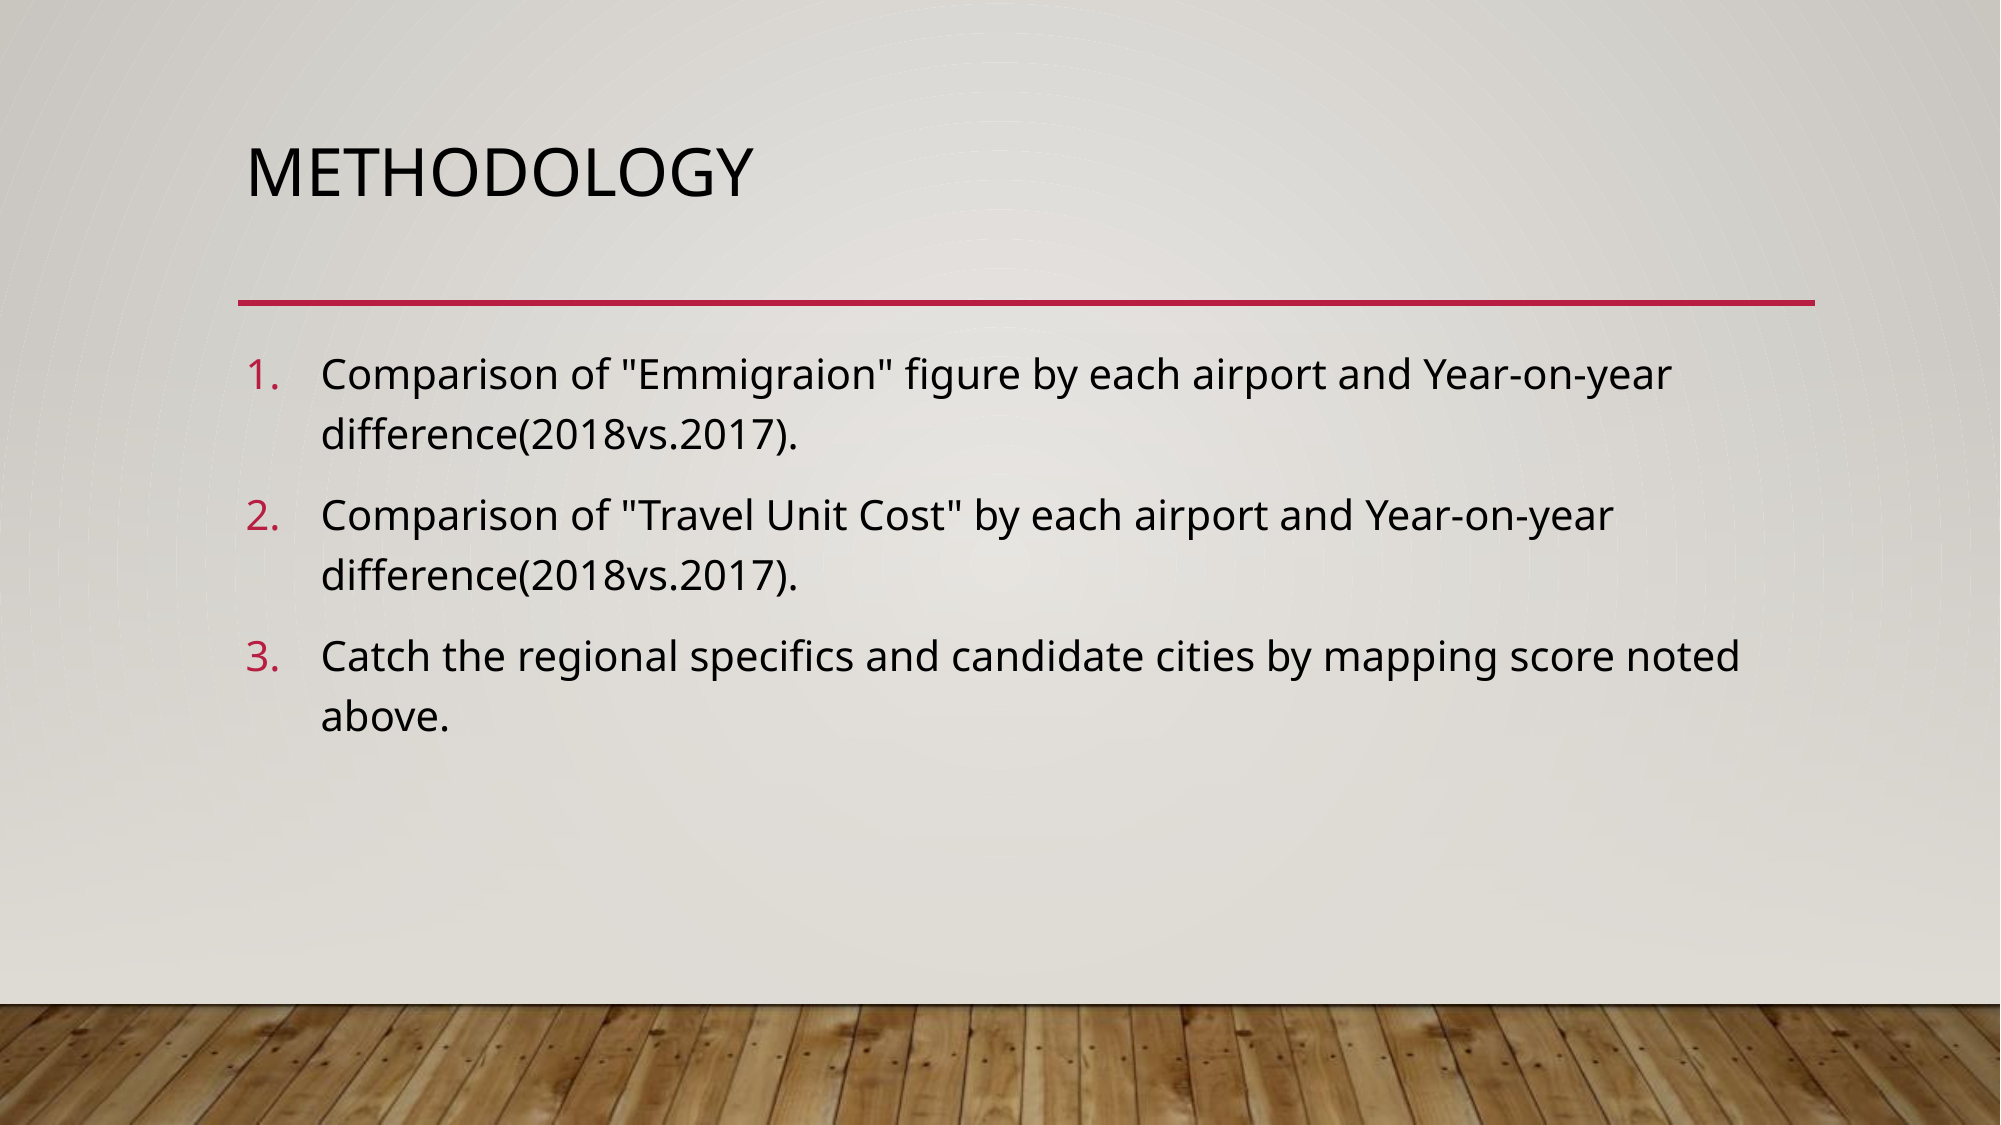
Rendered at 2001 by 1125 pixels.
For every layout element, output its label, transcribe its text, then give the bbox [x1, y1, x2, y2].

list Comparison of "Emmigraion" figure by each airport and Year-on-year difference(2018vs.2017). Comparison of "Travel Unit Cost" by each airport and Year-on-year difference(2018vs.2017). Catch the regional specifics and candidate cities by mapping score noted above. [237, 330, 1814, 898]
title Methodology [237, 131, 1814, 305]
picture [0, 1004, 2000, 1125]
